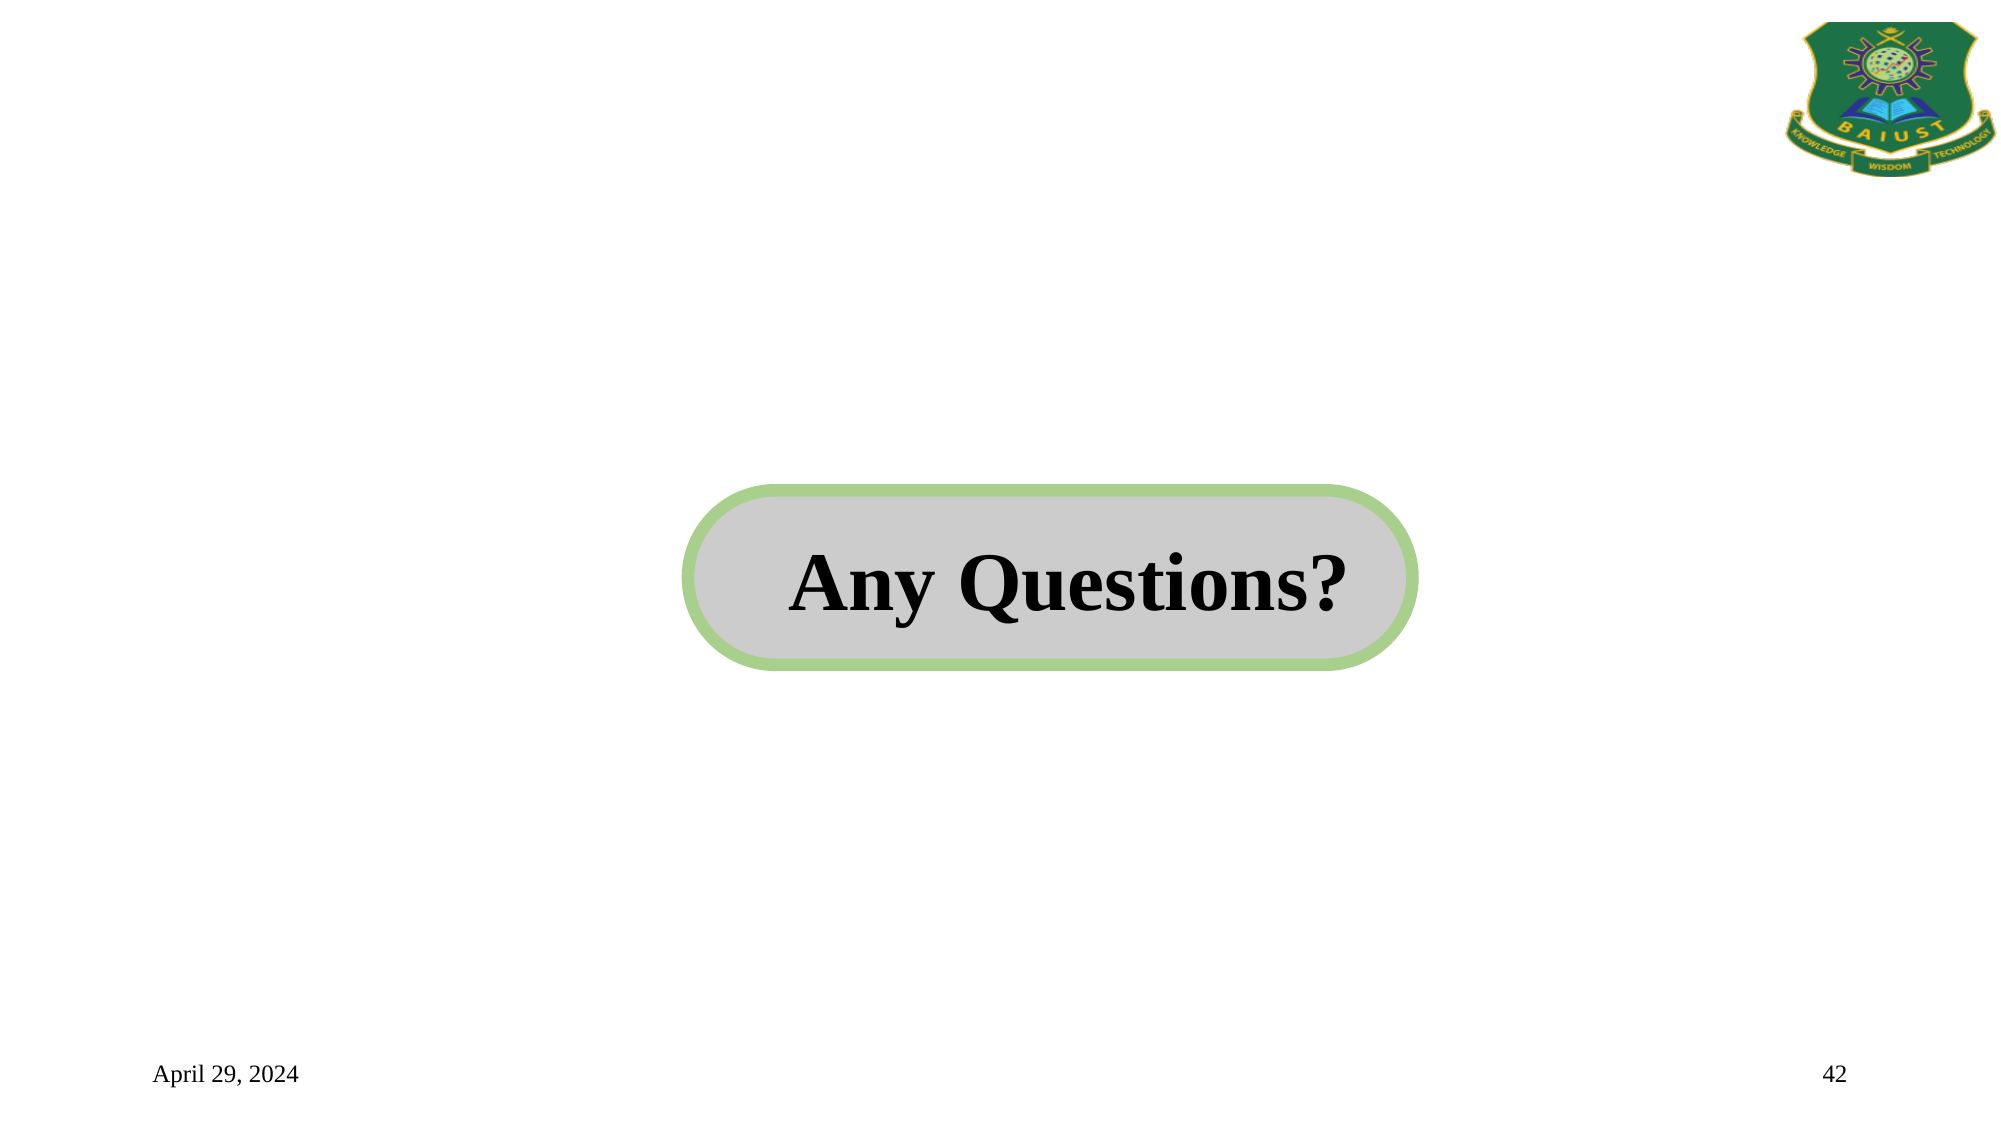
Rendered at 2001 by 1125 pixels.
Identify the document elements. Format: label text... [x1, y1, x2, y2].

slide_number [137, 1042, 588, 1103]
picture [687, 490, 1413, 666]
picture [1781, 22, 2000, 177]
slide_number 42 [1412, 1042, 1863, 1103]
